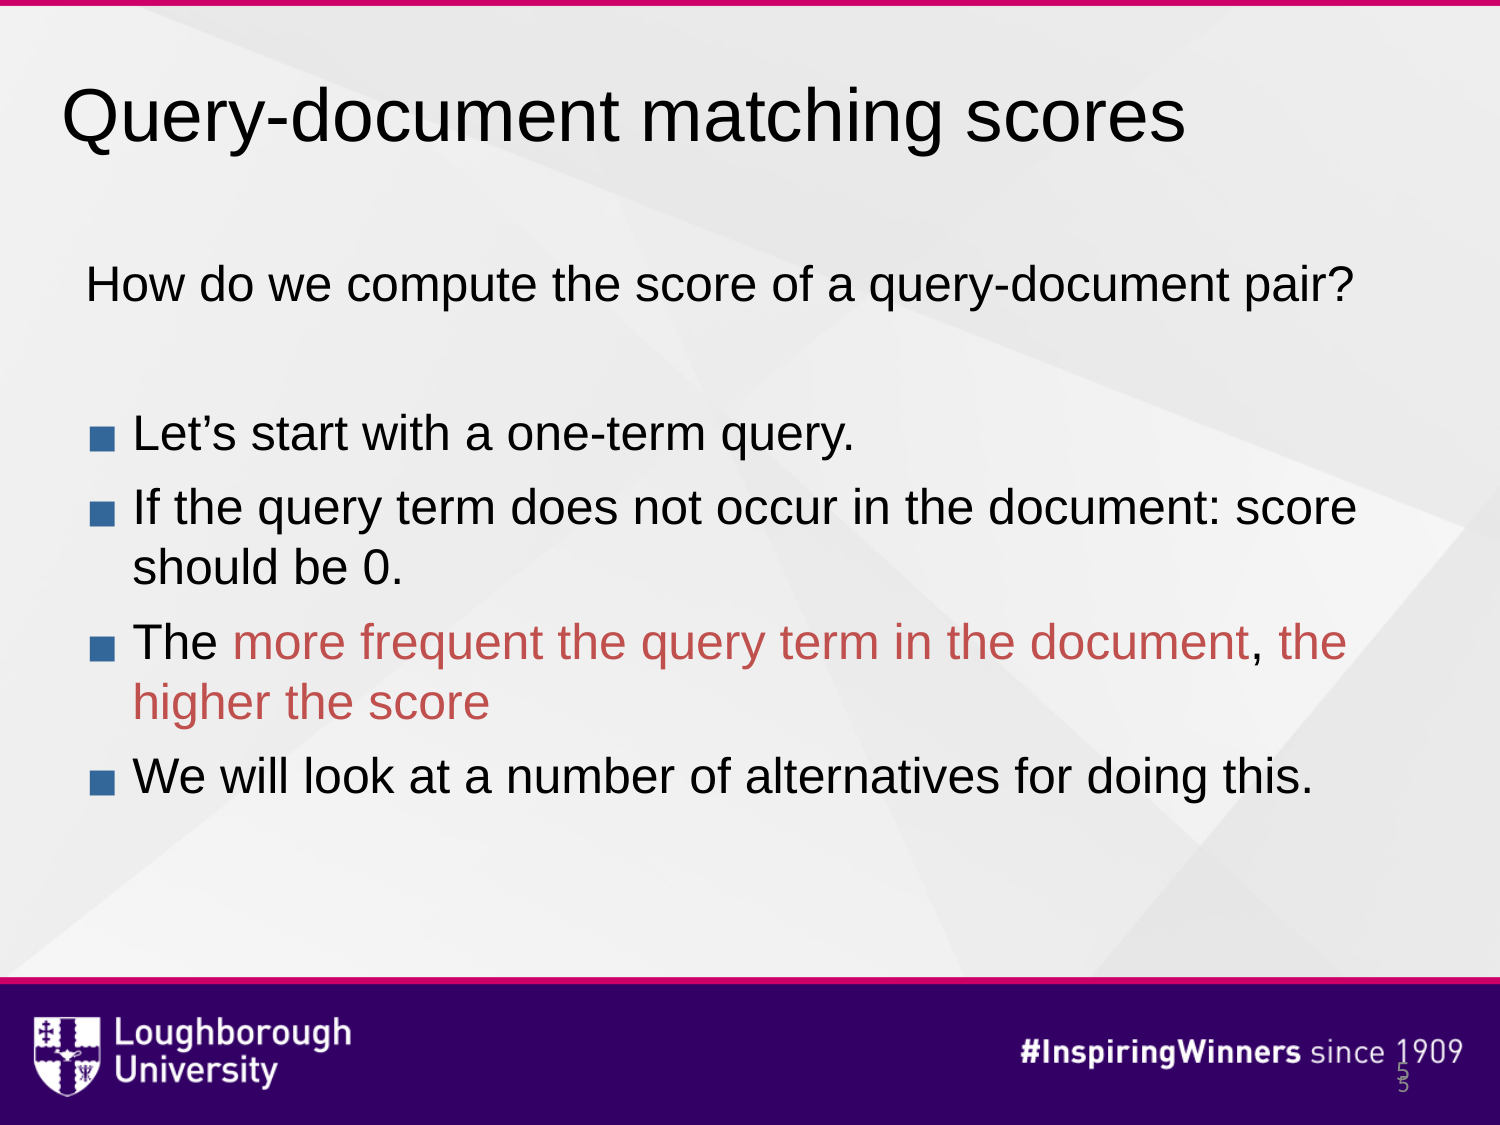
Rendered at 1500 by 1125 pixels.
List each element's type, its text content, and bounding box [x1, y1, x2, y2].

text_box Query-document matching scores [46, 22, 1454, 164]
slide_number ‹#› [1074, 1042, 1425, 1103]
text_box [1253, 0, 1406, 50]
text_box How do we compute the score of a query-document pair? Let’s start with a one-term query. If the query term does not occur in the document: score should be 0. The more frequent the query term in the document, the higher the score We will look at a number of alternatives for doing this. [0, 243, 1402, 830]
picture [0, 0, 1500, 1125]
